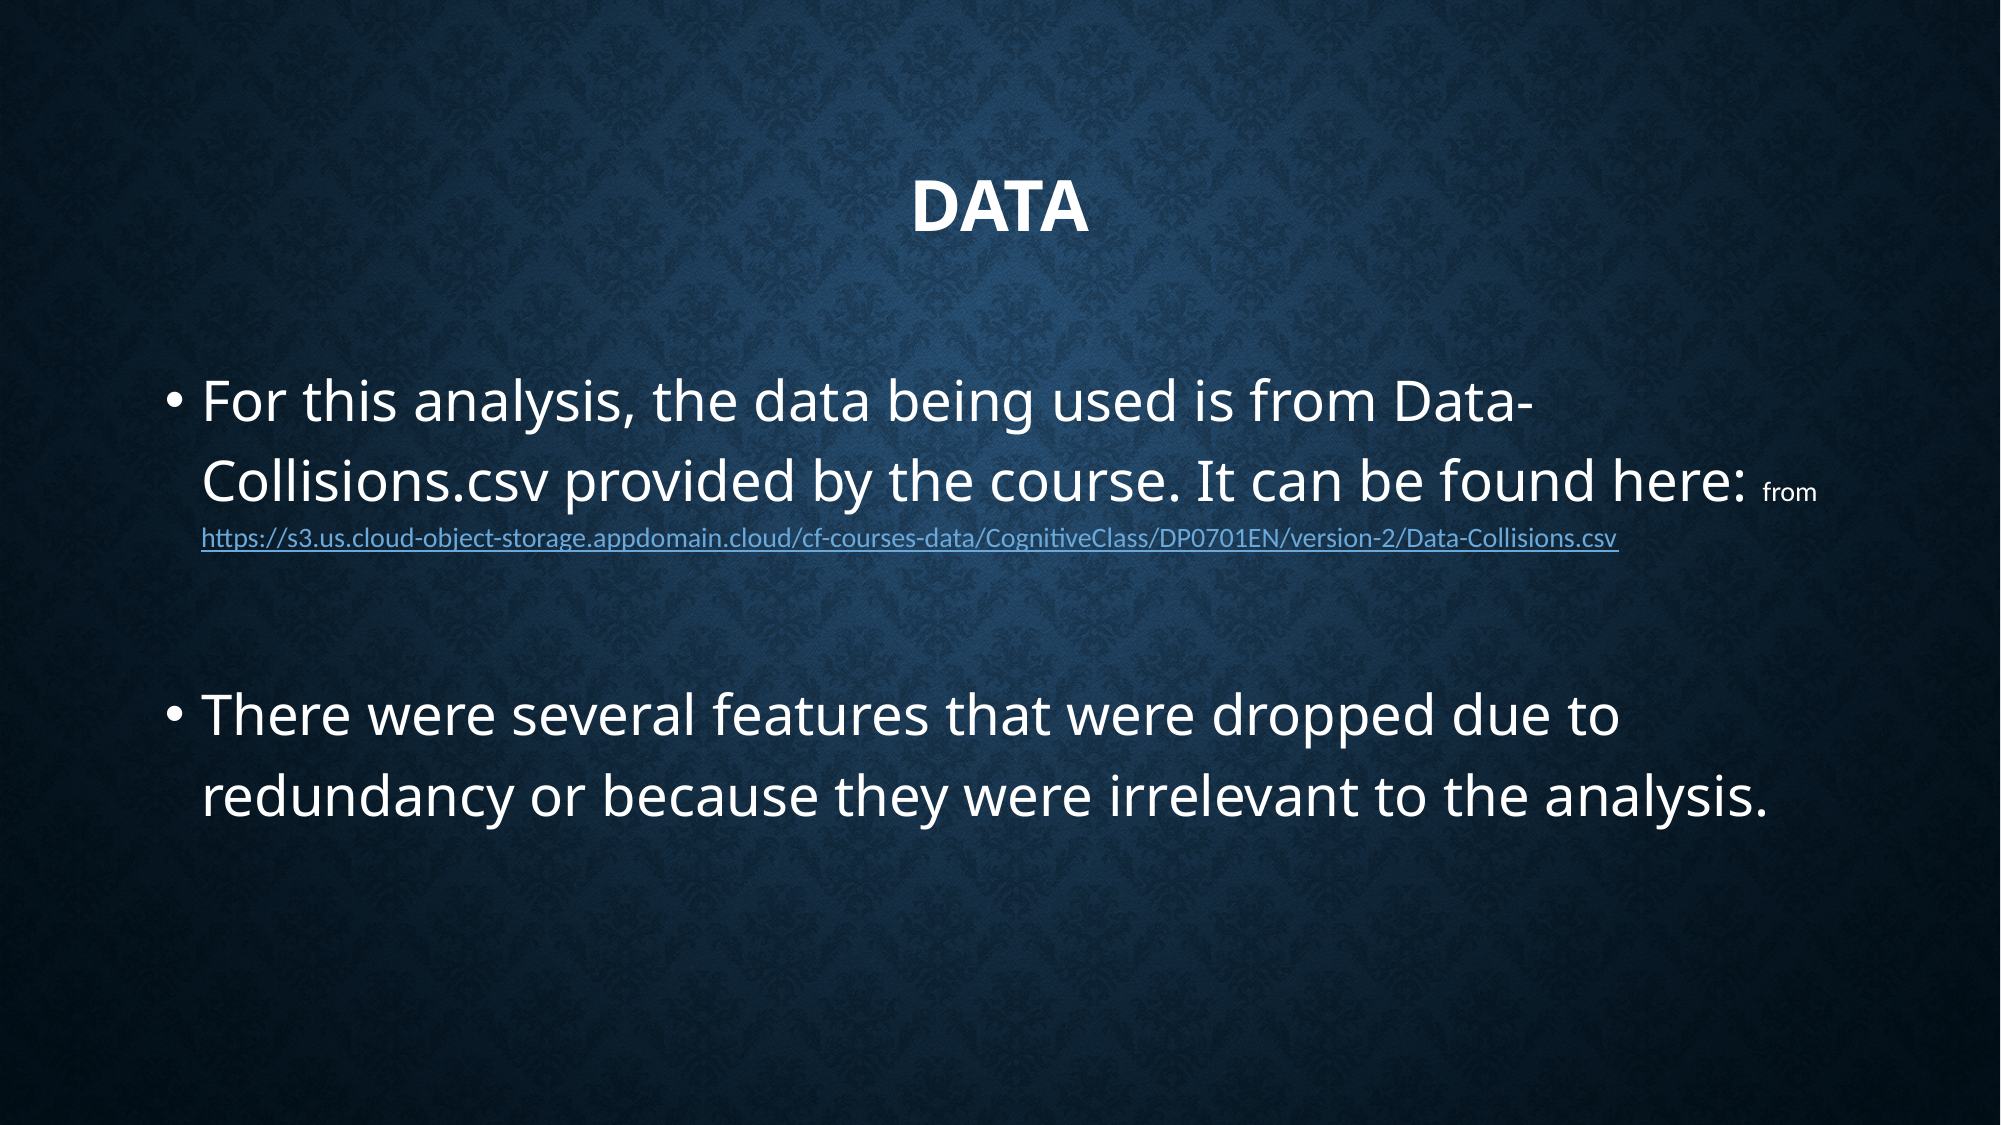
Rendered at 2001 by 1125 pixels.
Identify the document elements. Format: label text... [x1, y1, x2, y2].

list For this analysis, the data being used is from Data-Collisions.csv provided by the course. It can be found here: from https://s3.us.cloud-object-storage.appdomain.cloud/cf-courses-data/CognitiveClass/DP0701EN/version-2/Data-Collisions.csv There were several features that were dropped due to redundancy or because they were irrelevant to the analysis. [149, 343, 1849, 950]
title Data [149, 99, 1849, 318]
